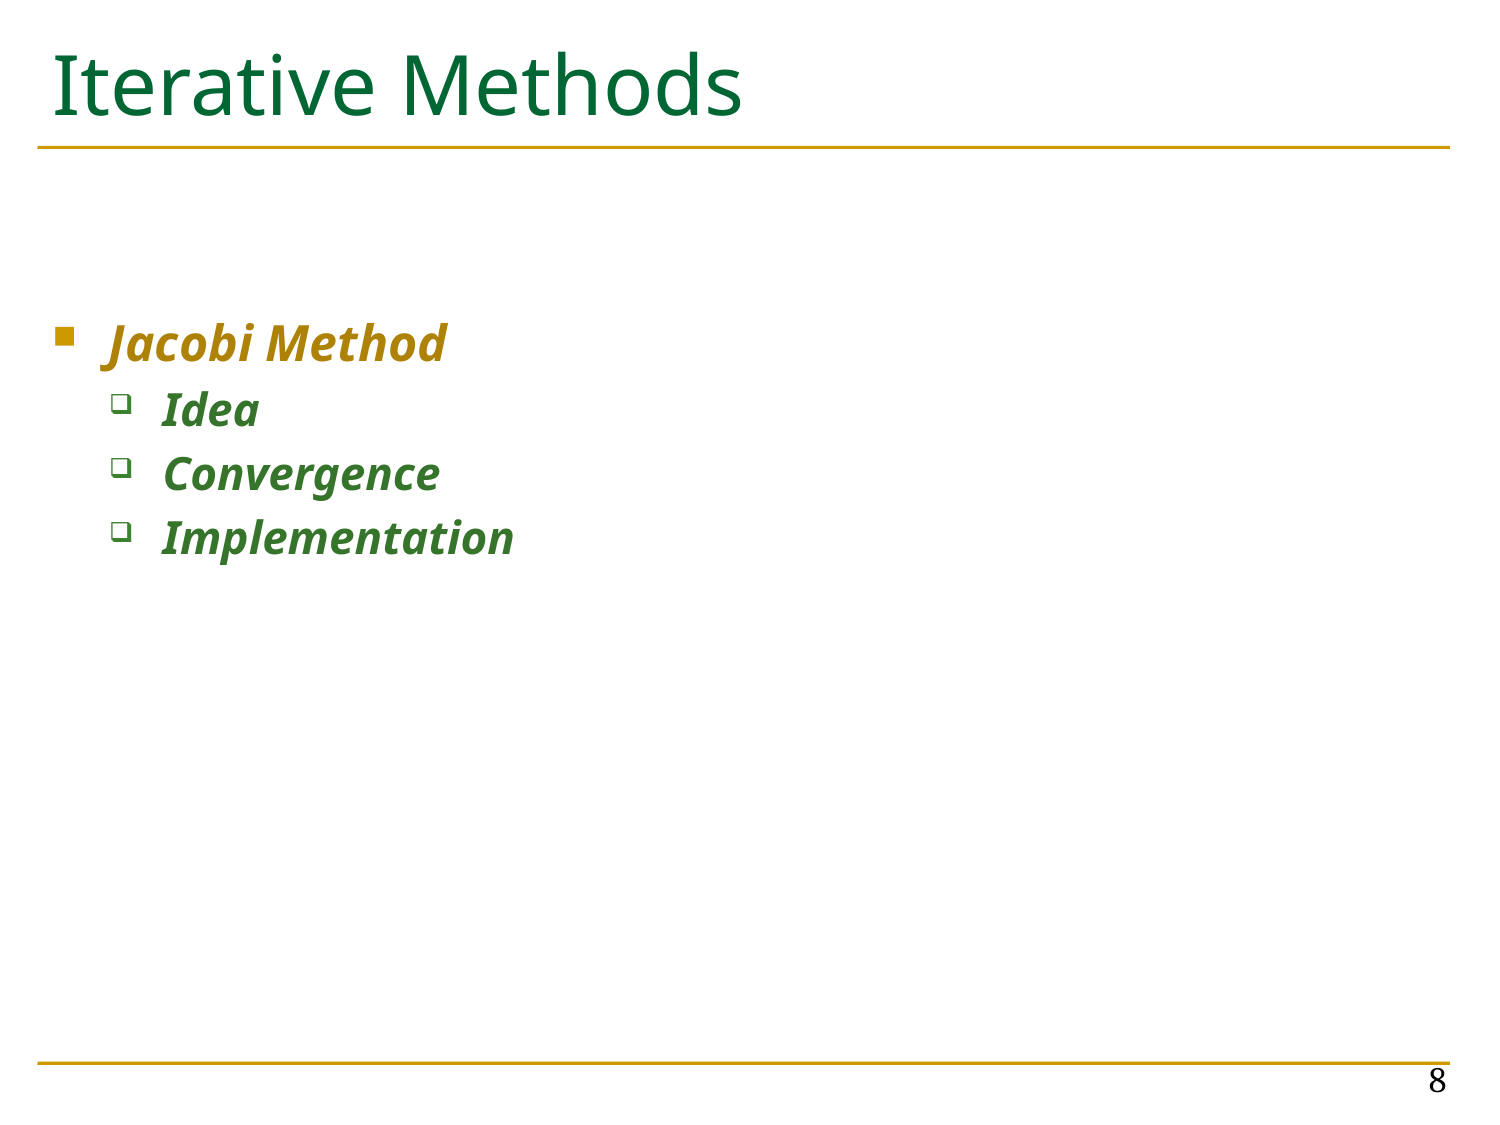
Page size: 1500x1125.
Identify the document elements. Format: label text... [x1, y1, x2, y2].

list Jacobi Method Idea Convergence Implementation [37, 163, 1450, 1016]
title Iterative Methods [37, 24, 1450, 163]
slide_number 8 [1111, 1036, 1462, 1112]
